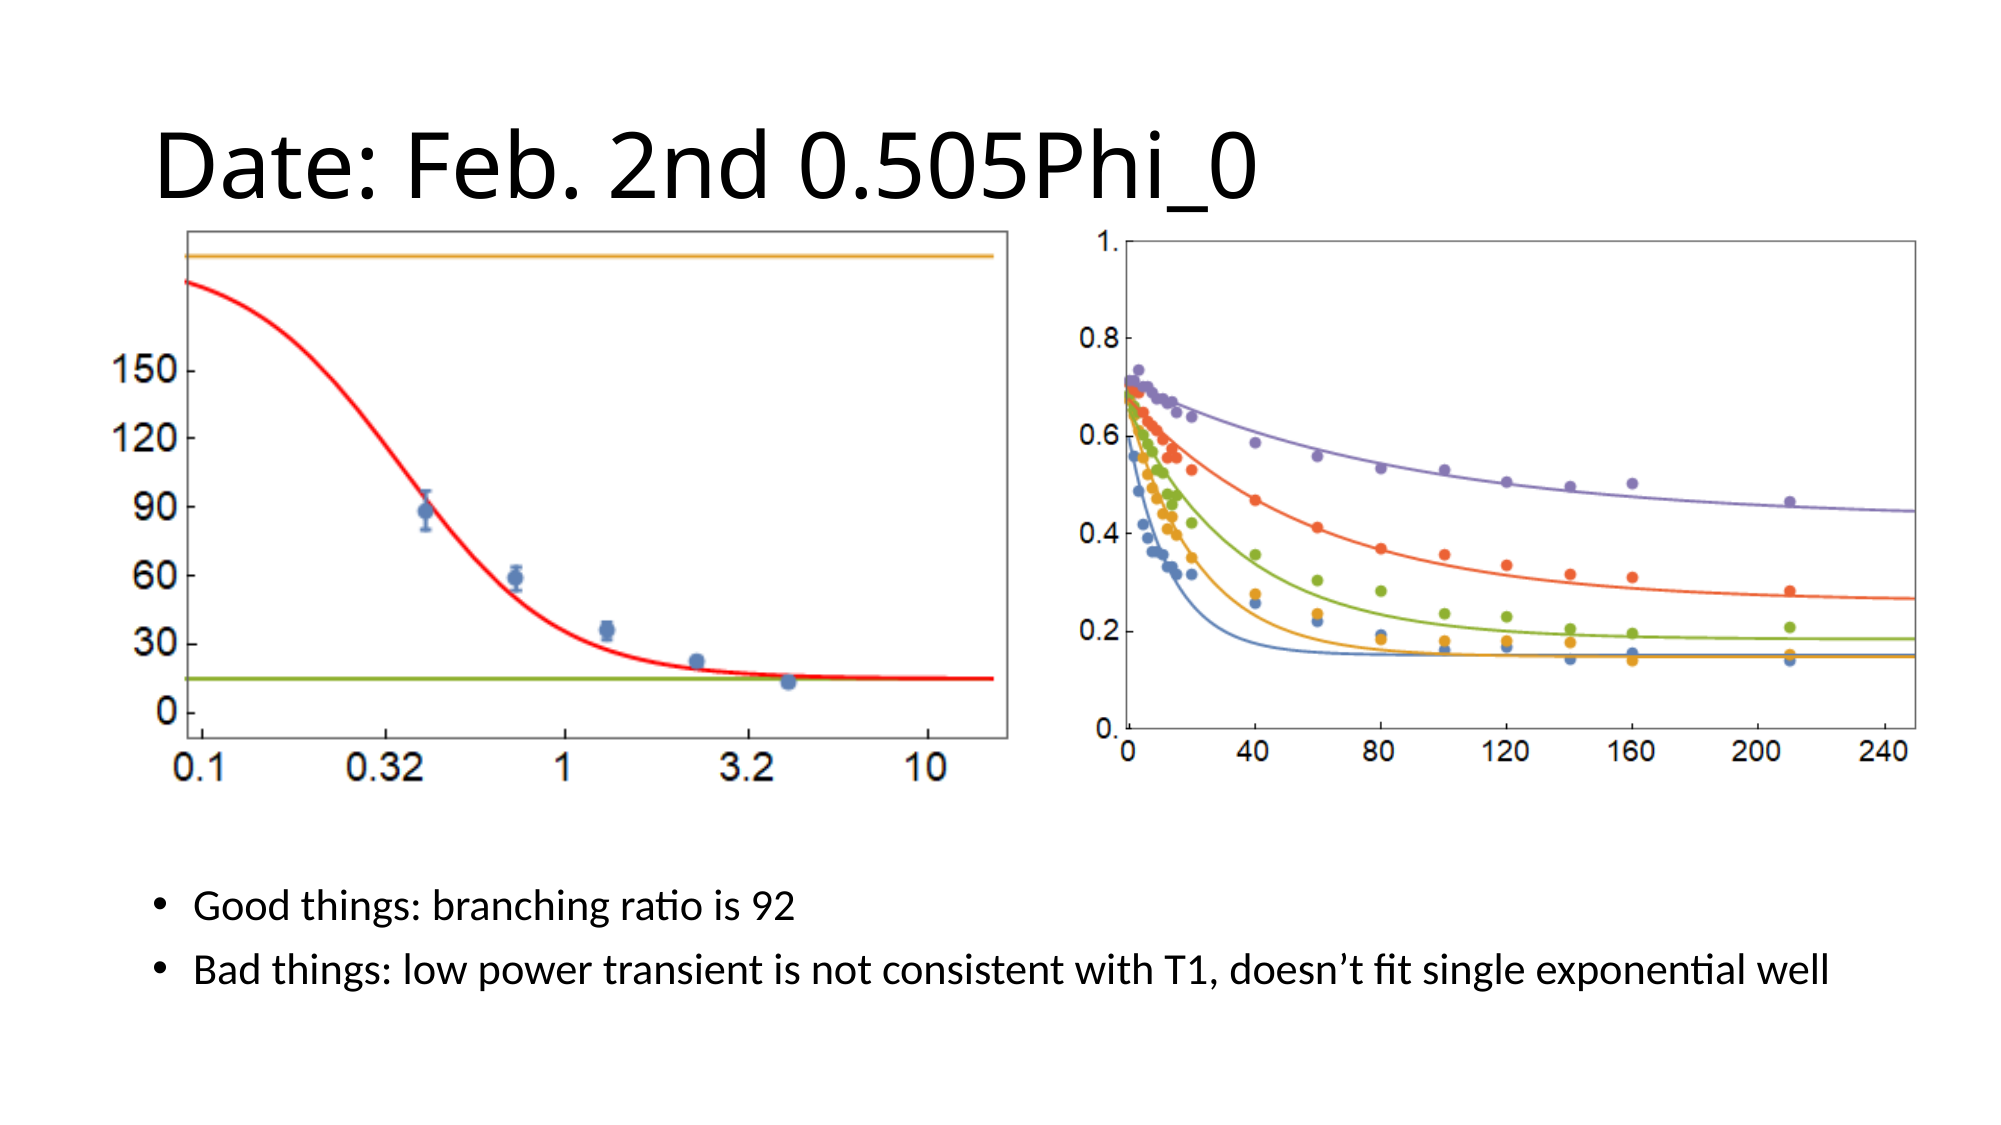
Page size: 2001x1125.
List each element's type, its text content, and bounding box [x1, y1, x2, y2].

picture [110, 229, 1011, 794]
picture [1079, 224, 1918, 769]
list Good things: branching ratio is 92 Bad things: low power transient is not consistent with T1, doesn’t fit single exponential well [137, 875, 1863, 1014]
title Date: Feb. 2nd 0.505Phi_0 [137, 59, 1863, 278]
